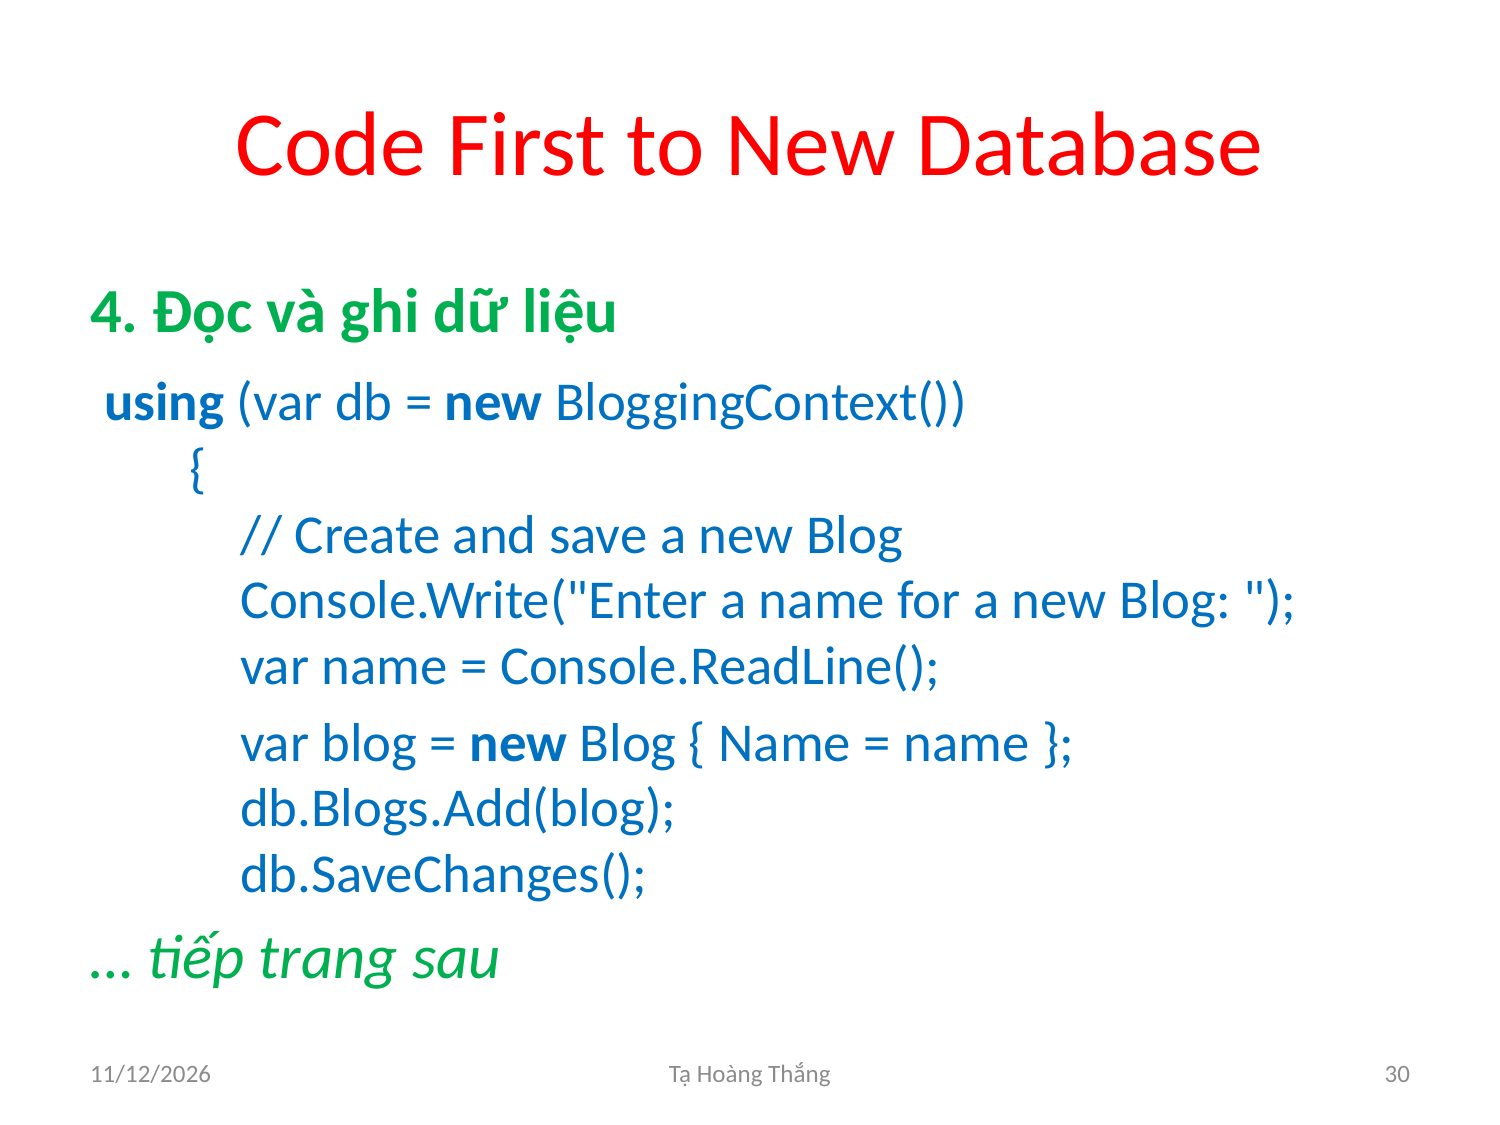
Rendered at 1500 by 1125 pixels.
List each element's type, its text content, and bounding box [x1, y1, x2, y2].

footer Tạ Hoàng Thắng [512, 1042, 988, 1103]
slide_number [75, 1042, 425, 1103]
list 4. Đọc và ghi dữ liệu using (var db = new BloggingContext()) { // Create and save a new Blog Console.Write("Enter a name for a new Blog: "); var name = Console.ReadLine(); var blog = new Blog { Name = name }; db.Blogs.Add(blog); db.SaveChanges(); … tiếp trang sau [75, 262, 1425, 1005]
title Code First to New Database [75, 45, 1425, 233]
slide_number 30 [1074, 1042, 1425, 1103]
